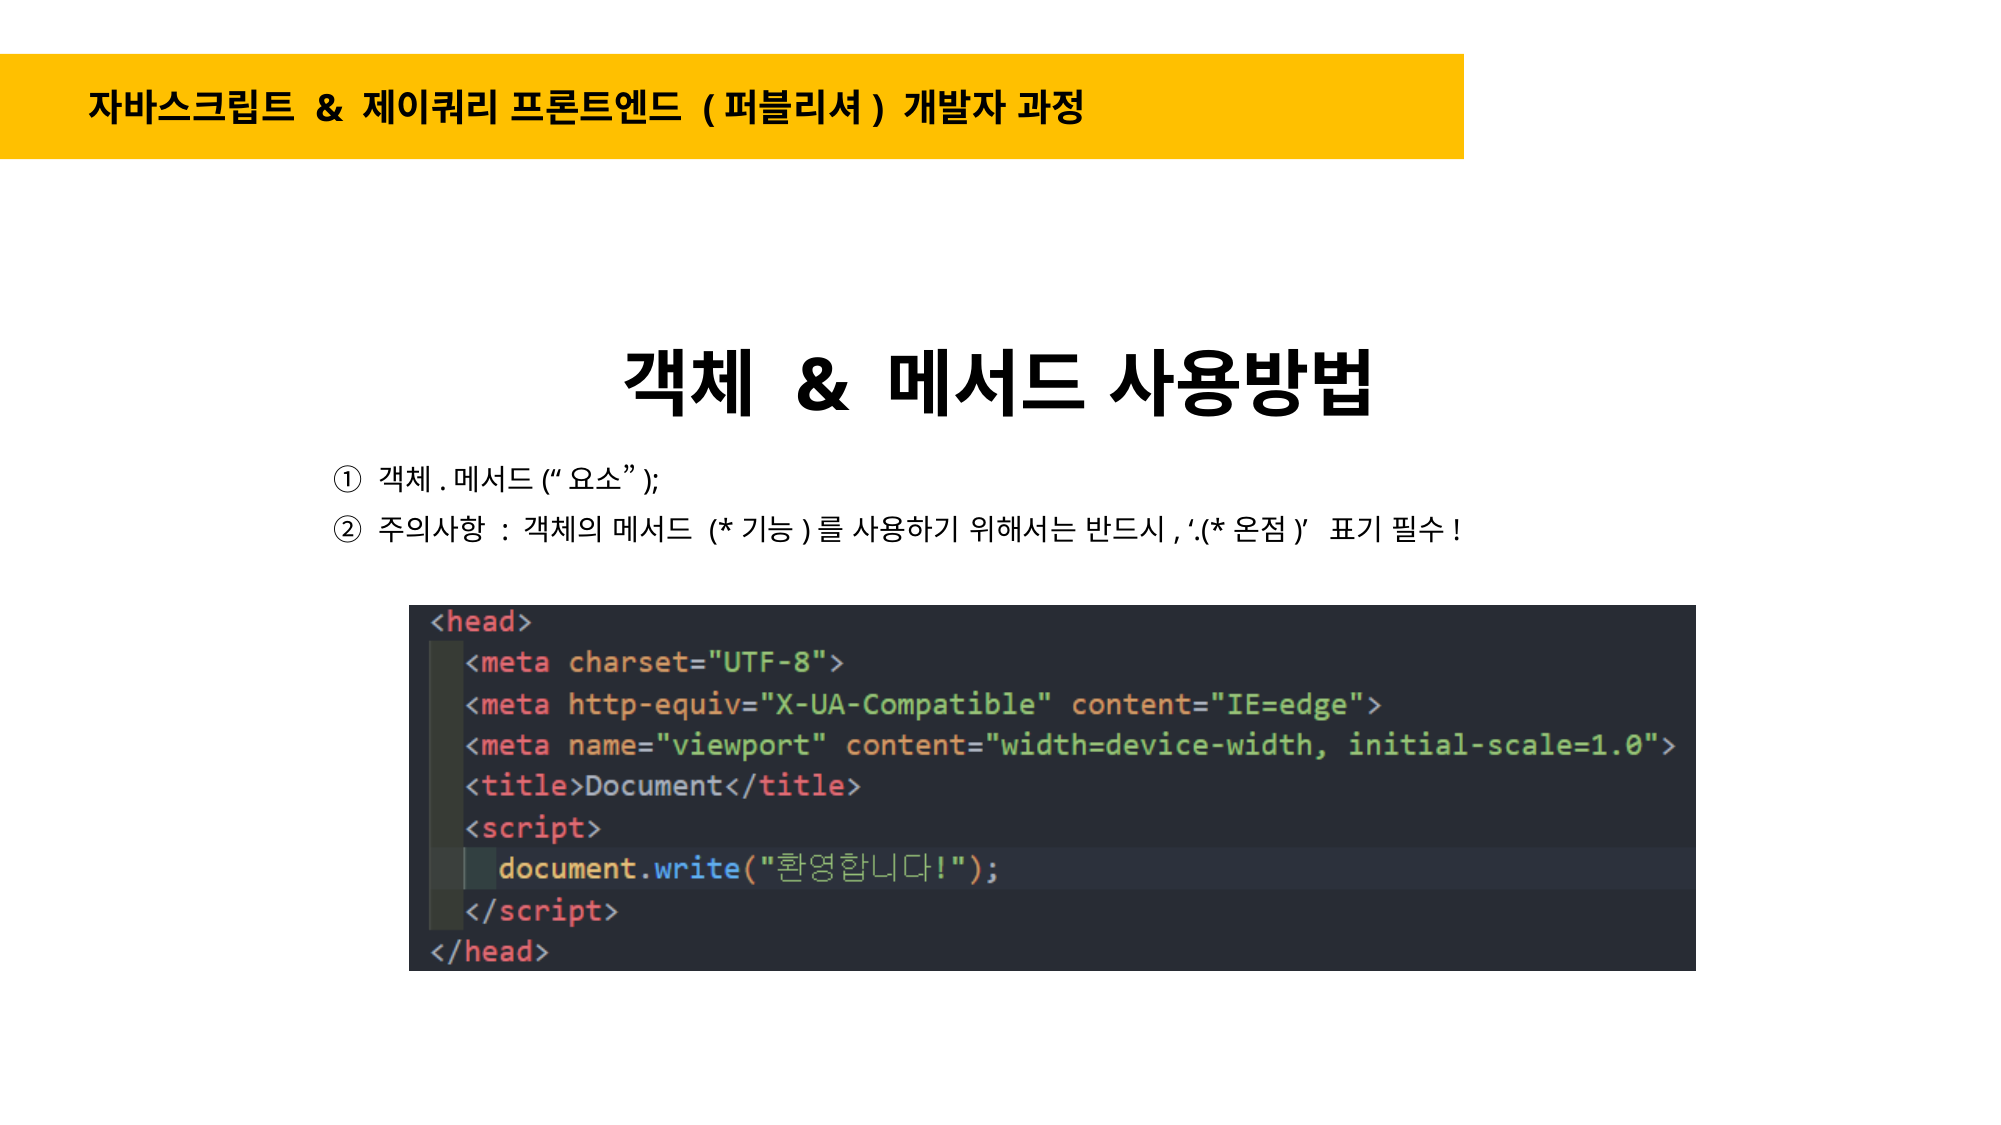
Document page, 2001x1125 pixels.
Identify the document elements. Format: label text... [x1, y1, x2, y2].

text_box ② 주의사항 : 객체의 메서드 (*기능)를 사용하기 위해서는 반드시, ‘.(*온점)’ 표기 필수! [319, 504, 1681, 554]
text_box ① 객체.메서드(“요소”); [319, 453, 1681, 504]
picture [409, 605, 1696, 971]
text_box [0, 53, 1464, 160]
text_box 객체 & 메서드 사용방법 [368, 330, 1632, 433]
